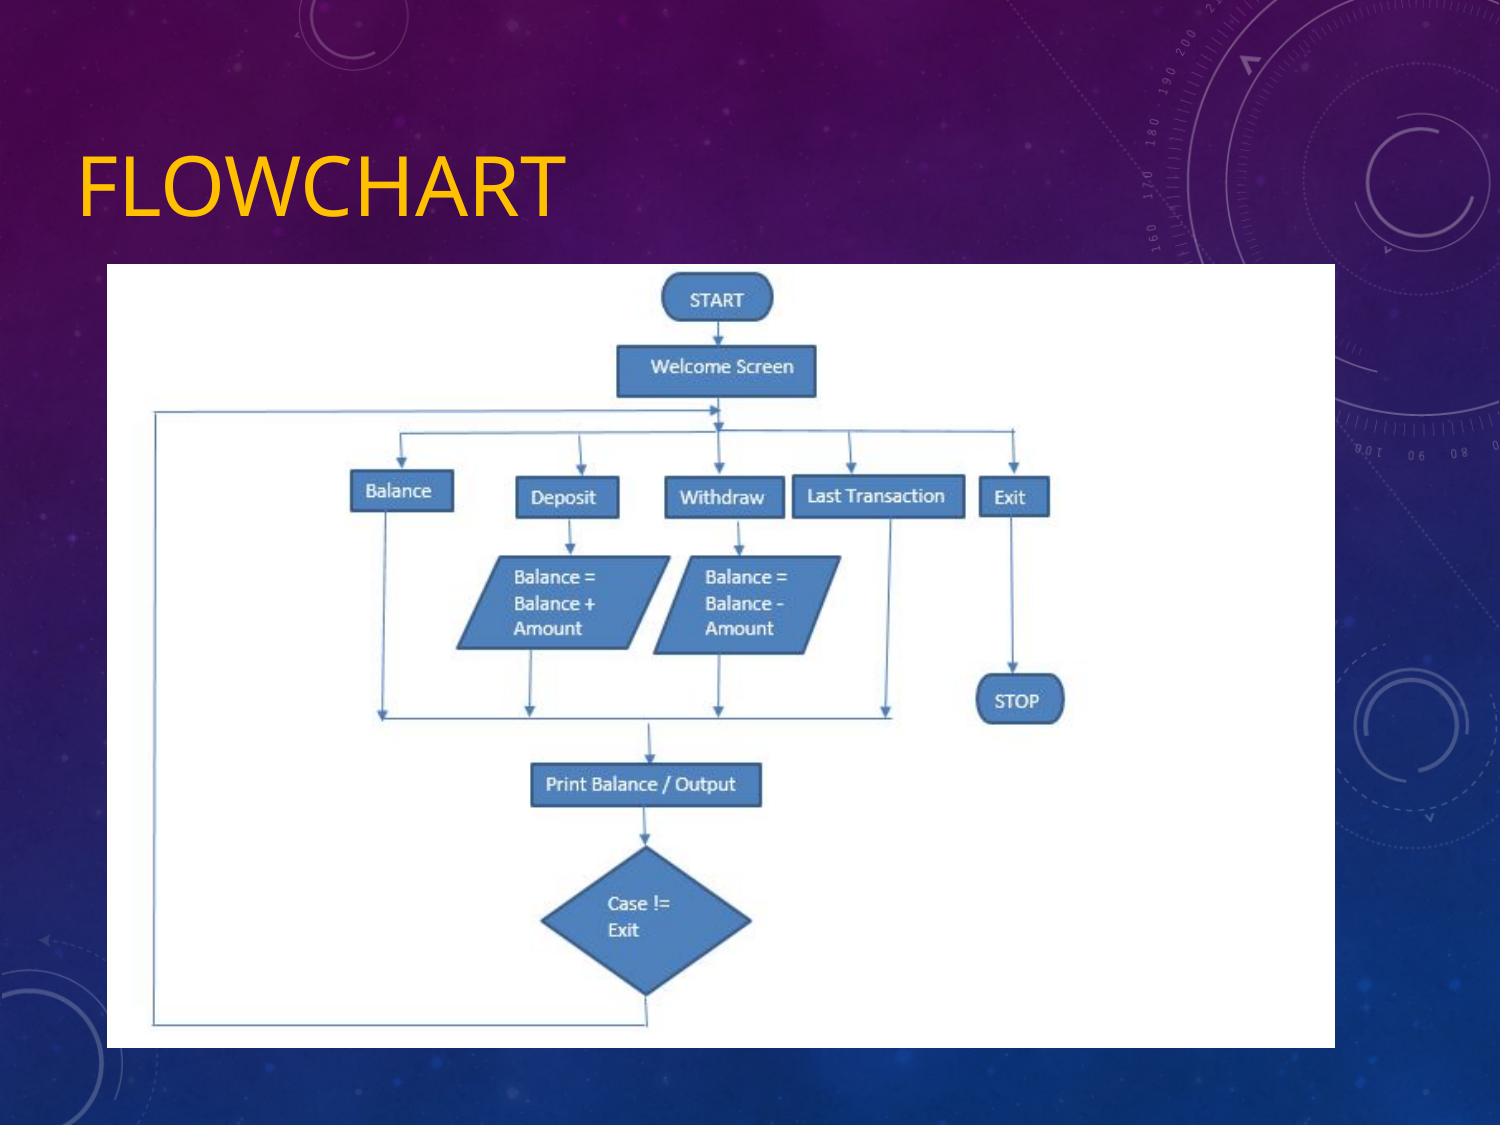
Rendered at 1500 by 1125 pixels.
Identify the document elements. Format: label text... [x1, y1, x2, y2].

title Flowchart [60, 63, 1335, 303]
picture [0, 0, 1500, 1125]
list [106, 264, 1336, 1048]
